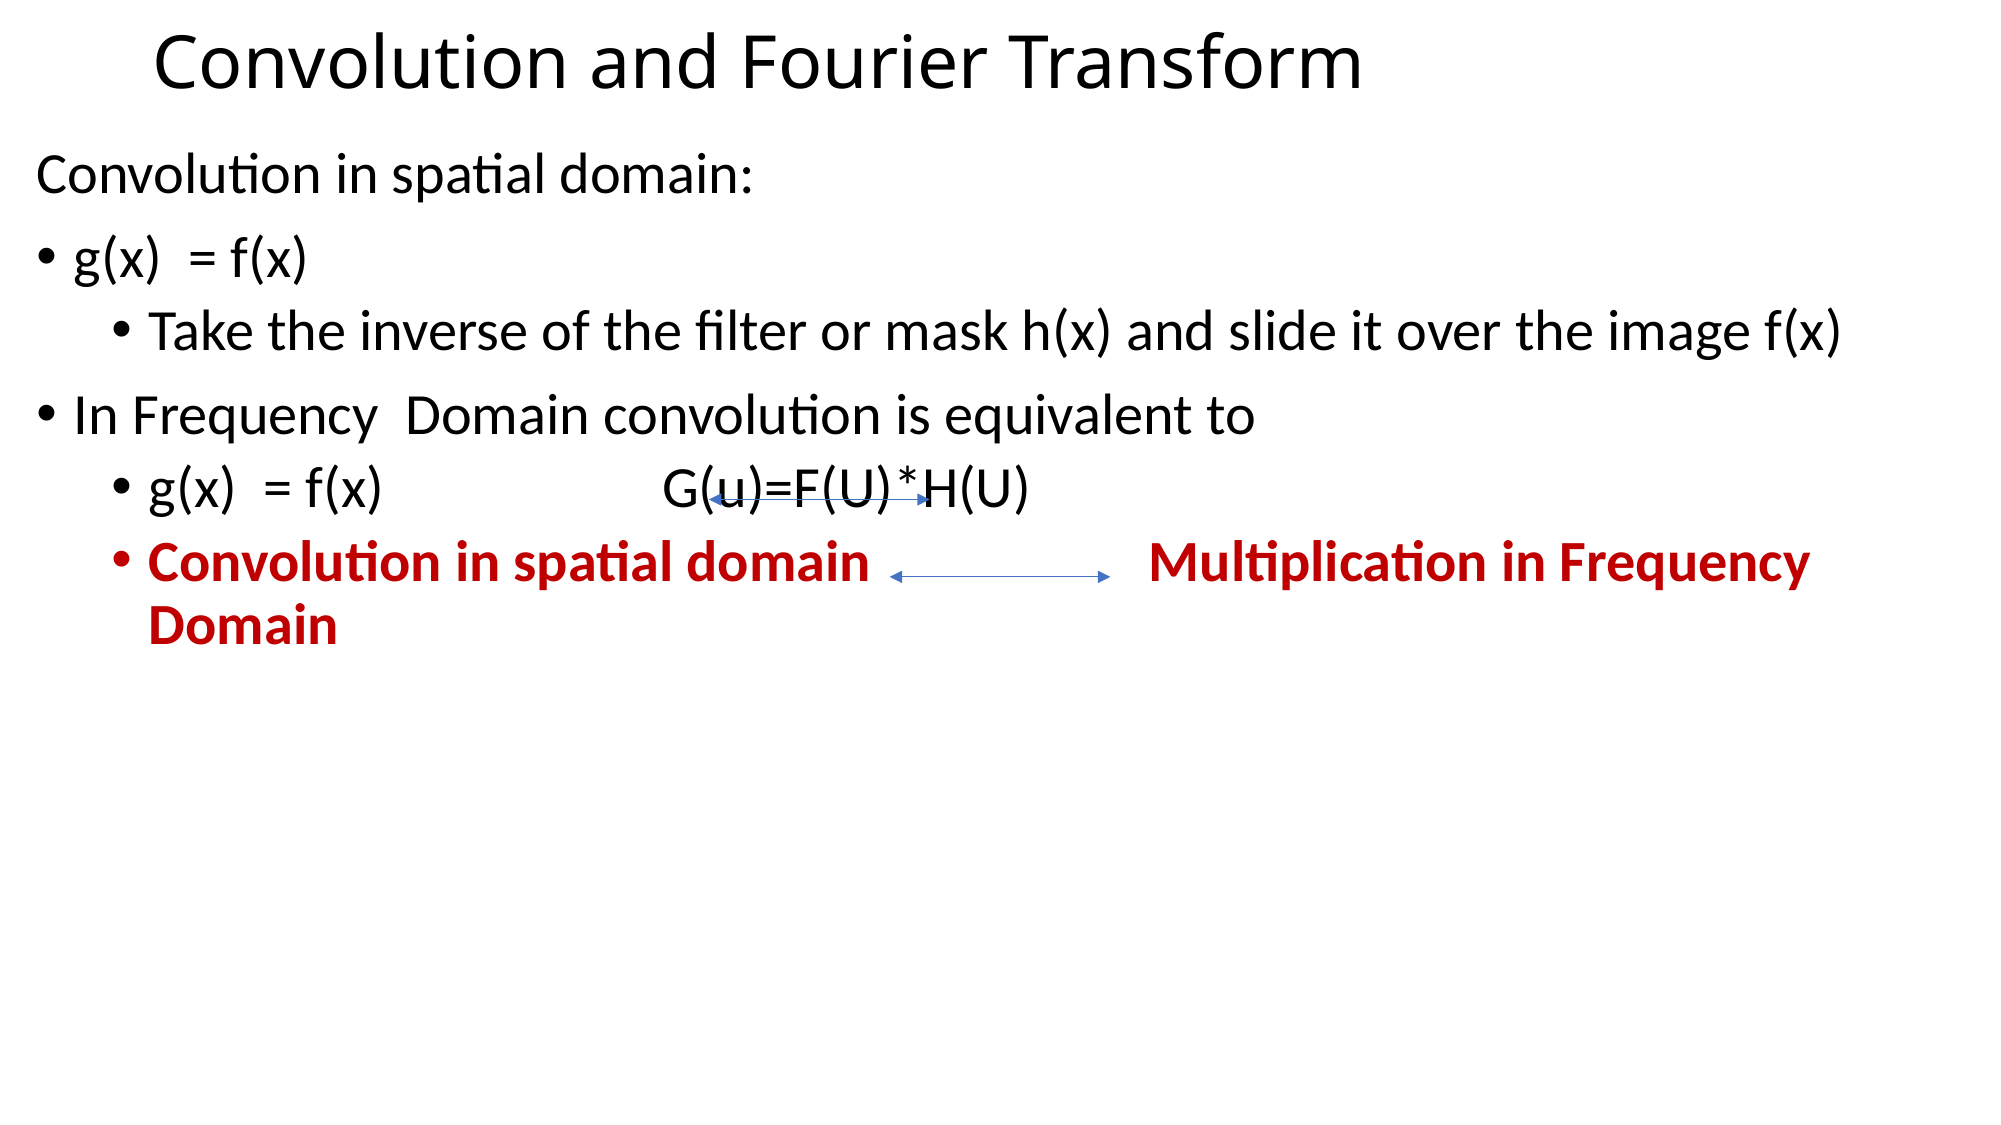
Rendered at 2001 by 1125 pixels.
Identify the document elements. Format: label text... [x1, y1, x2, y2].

title Convolution and Fourier Transform [137, 17, 1863, 112]
